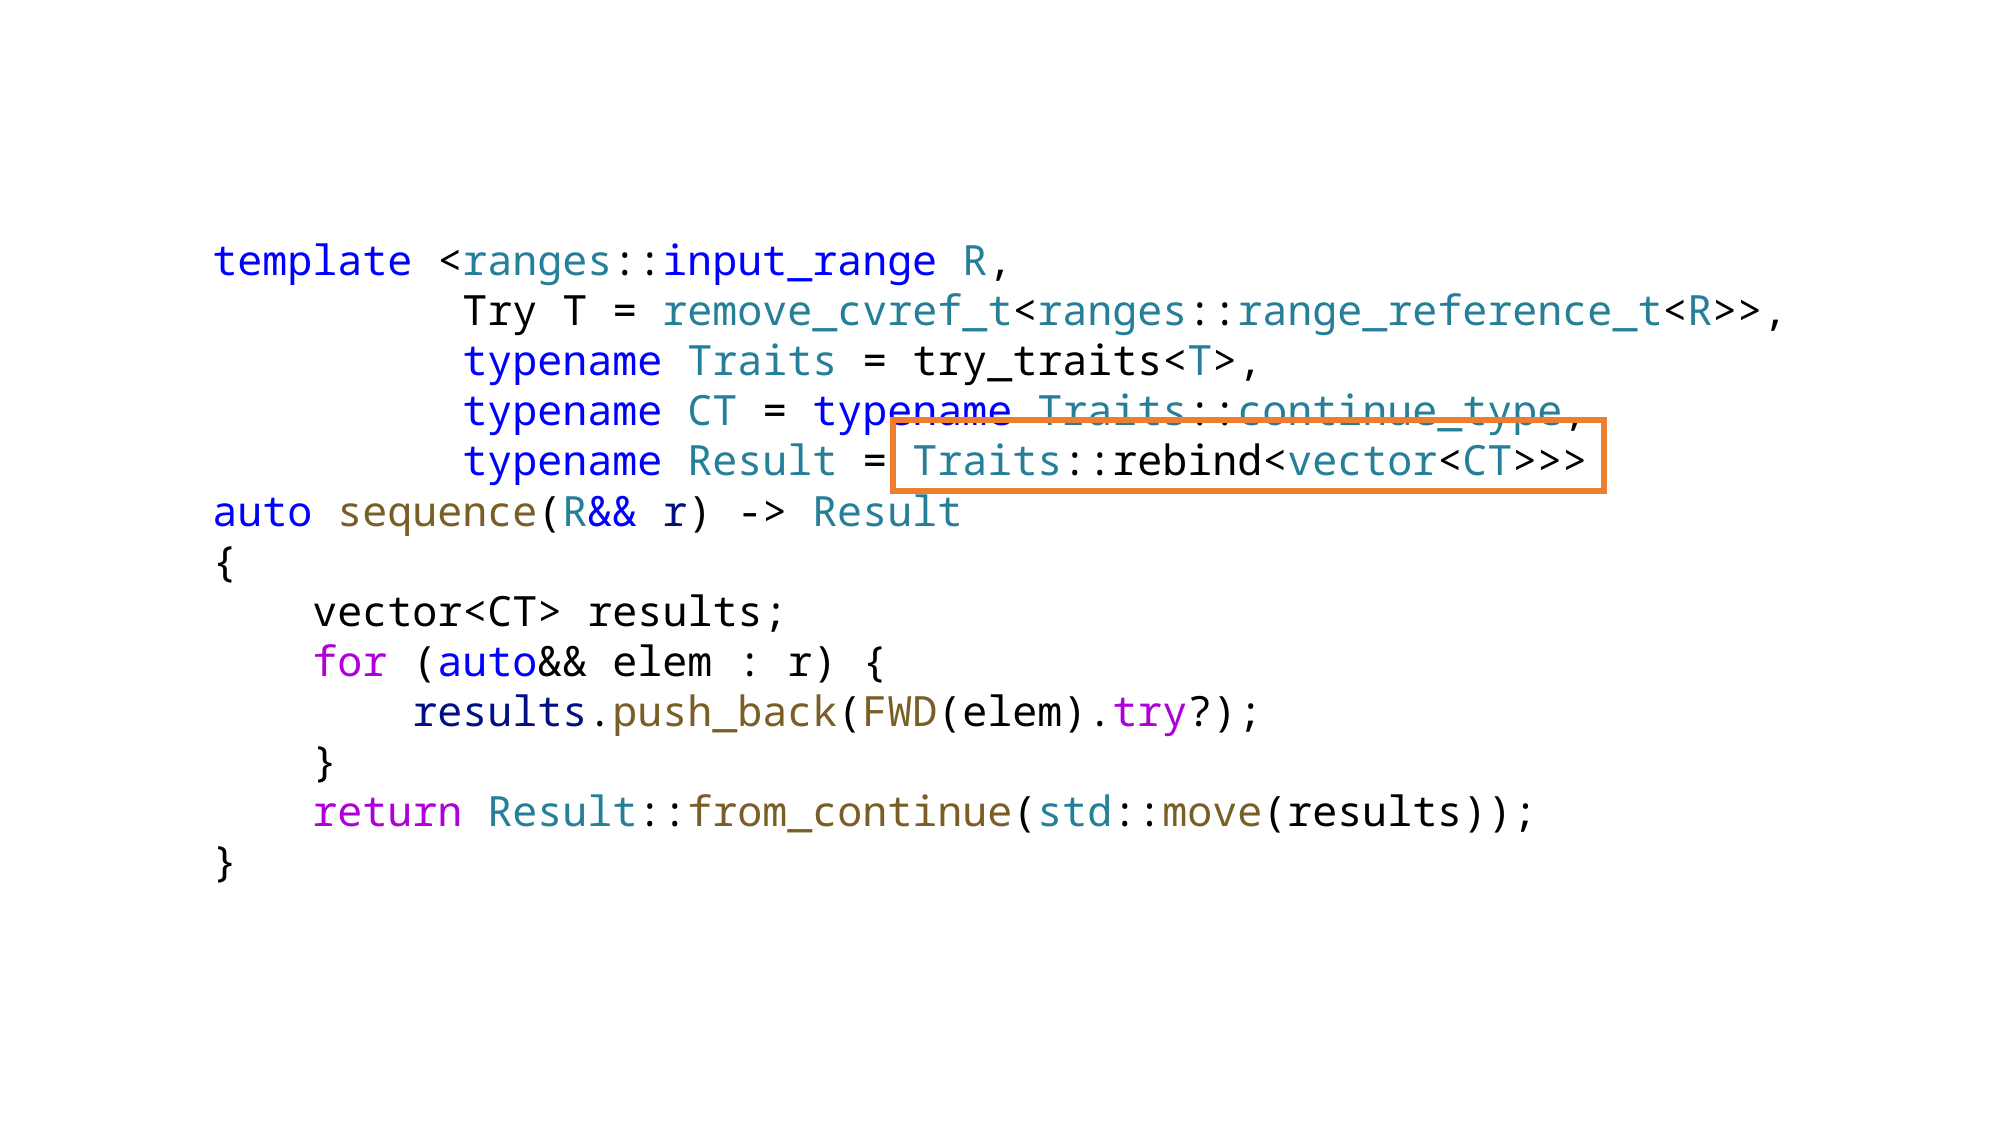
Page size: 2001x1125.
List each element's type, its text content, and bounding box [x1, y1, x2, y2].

text_box [892, 419, 1605, 492]
text_box template <ranges::input_range R, Try T = remove_cvref_t<ranges::range_reference_t<R>>, typename Traits = try_traits<T>, typename CT = typename Traits::continue_type, typename Result = Traits::rebind<vector<CT>>> auto sequence(R&& r) -> Result { vector<CT> results; for (auto&& elem : r) { results.push_back(FWD(elem).try?); } return Result::from_continue(std::move(results)); } [197, 226, 1803, 892]
